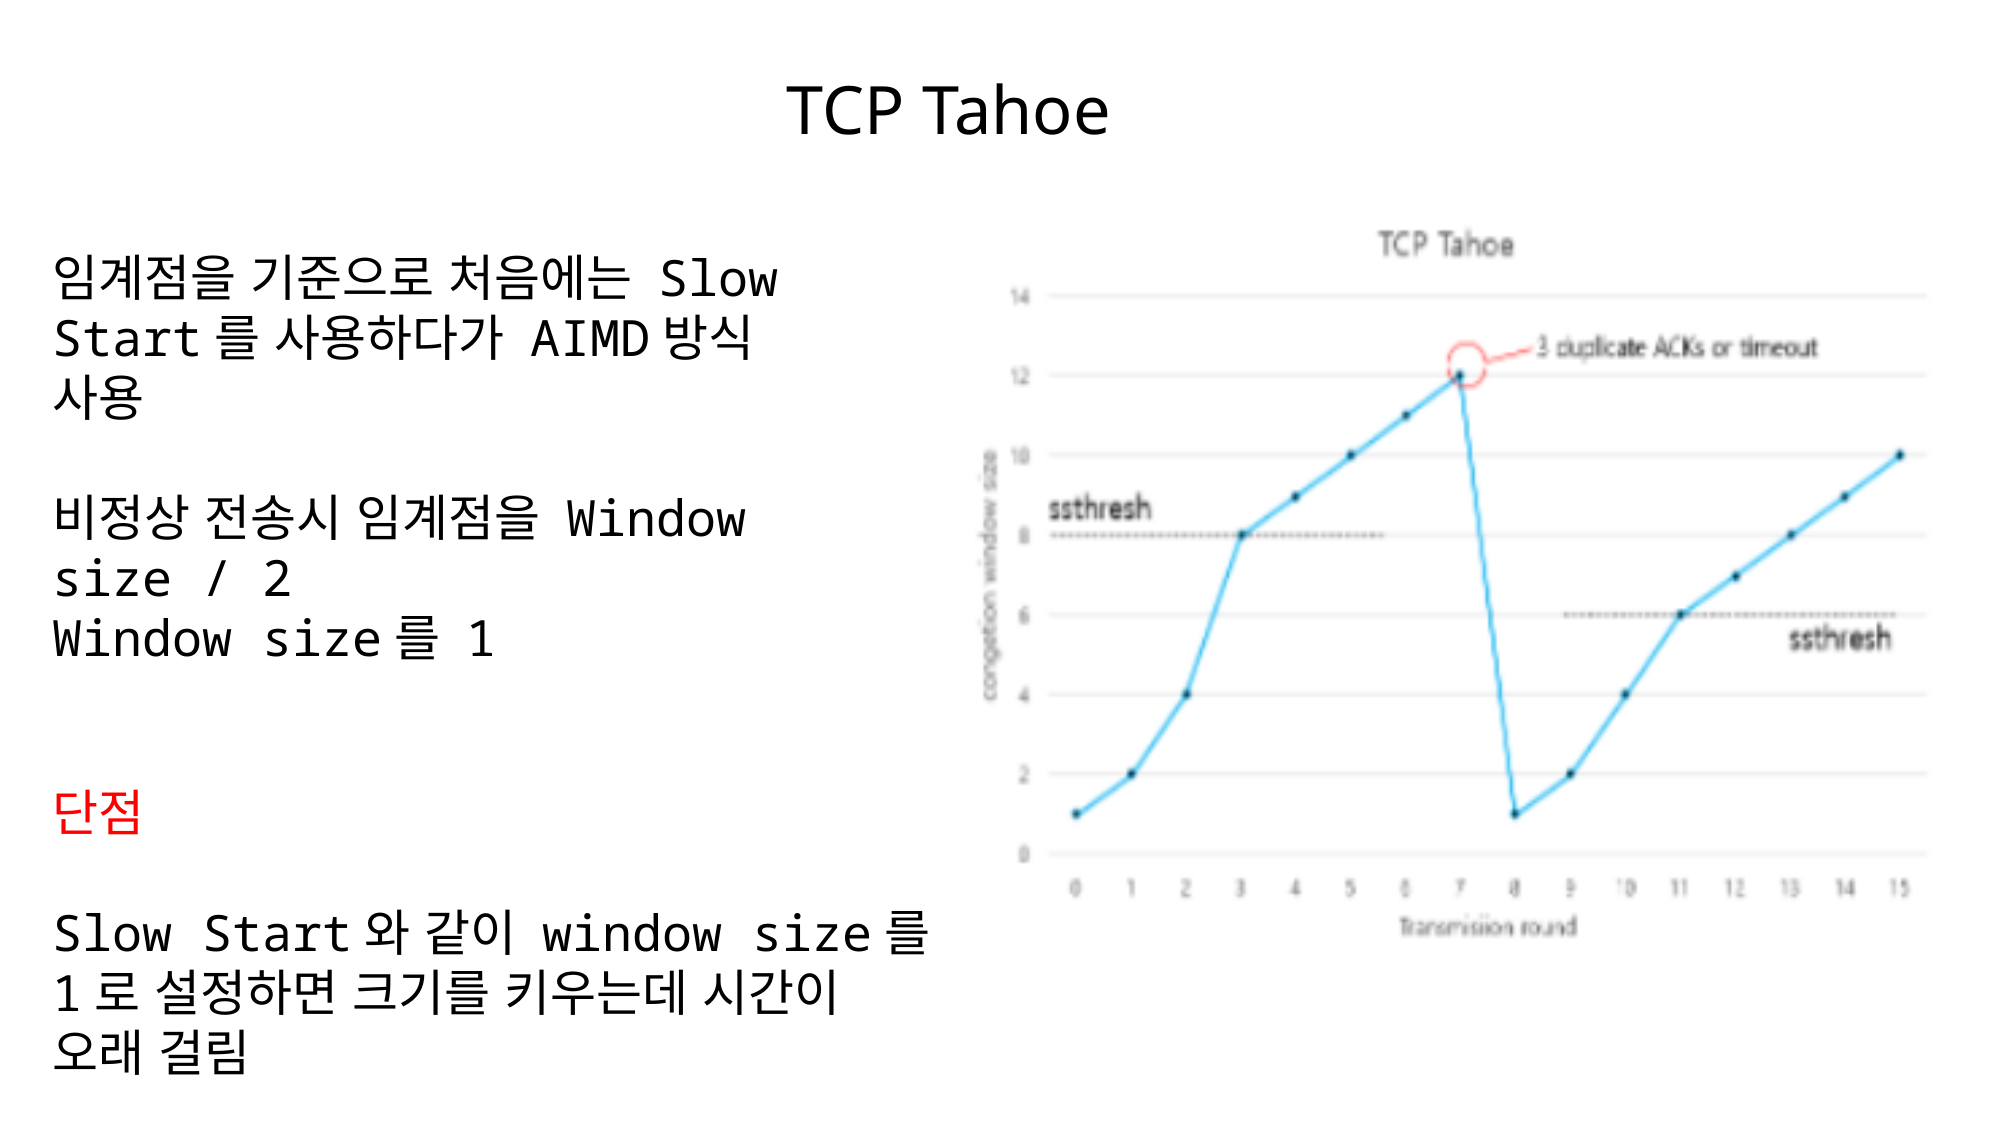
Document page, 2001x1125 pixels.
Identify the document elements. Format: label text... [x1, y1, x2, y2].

title TCP Tahoe [434, 41, 1464, 185]
text_box 임계점을 기준으로 처음에는 Slow Start를 사용하다가 AIMD방식 사용 비정상 전송시 임계점을 Window size / 2 Window size를 1 [37, 238, 866, 674]
picture [944, 191, 1983, 970]
text_box 단점 Slow Start와 같이 window size를 1로 설정하면 크기를 키우는데 시간이 오래 걸림 [37, 774, 949, 1090]
